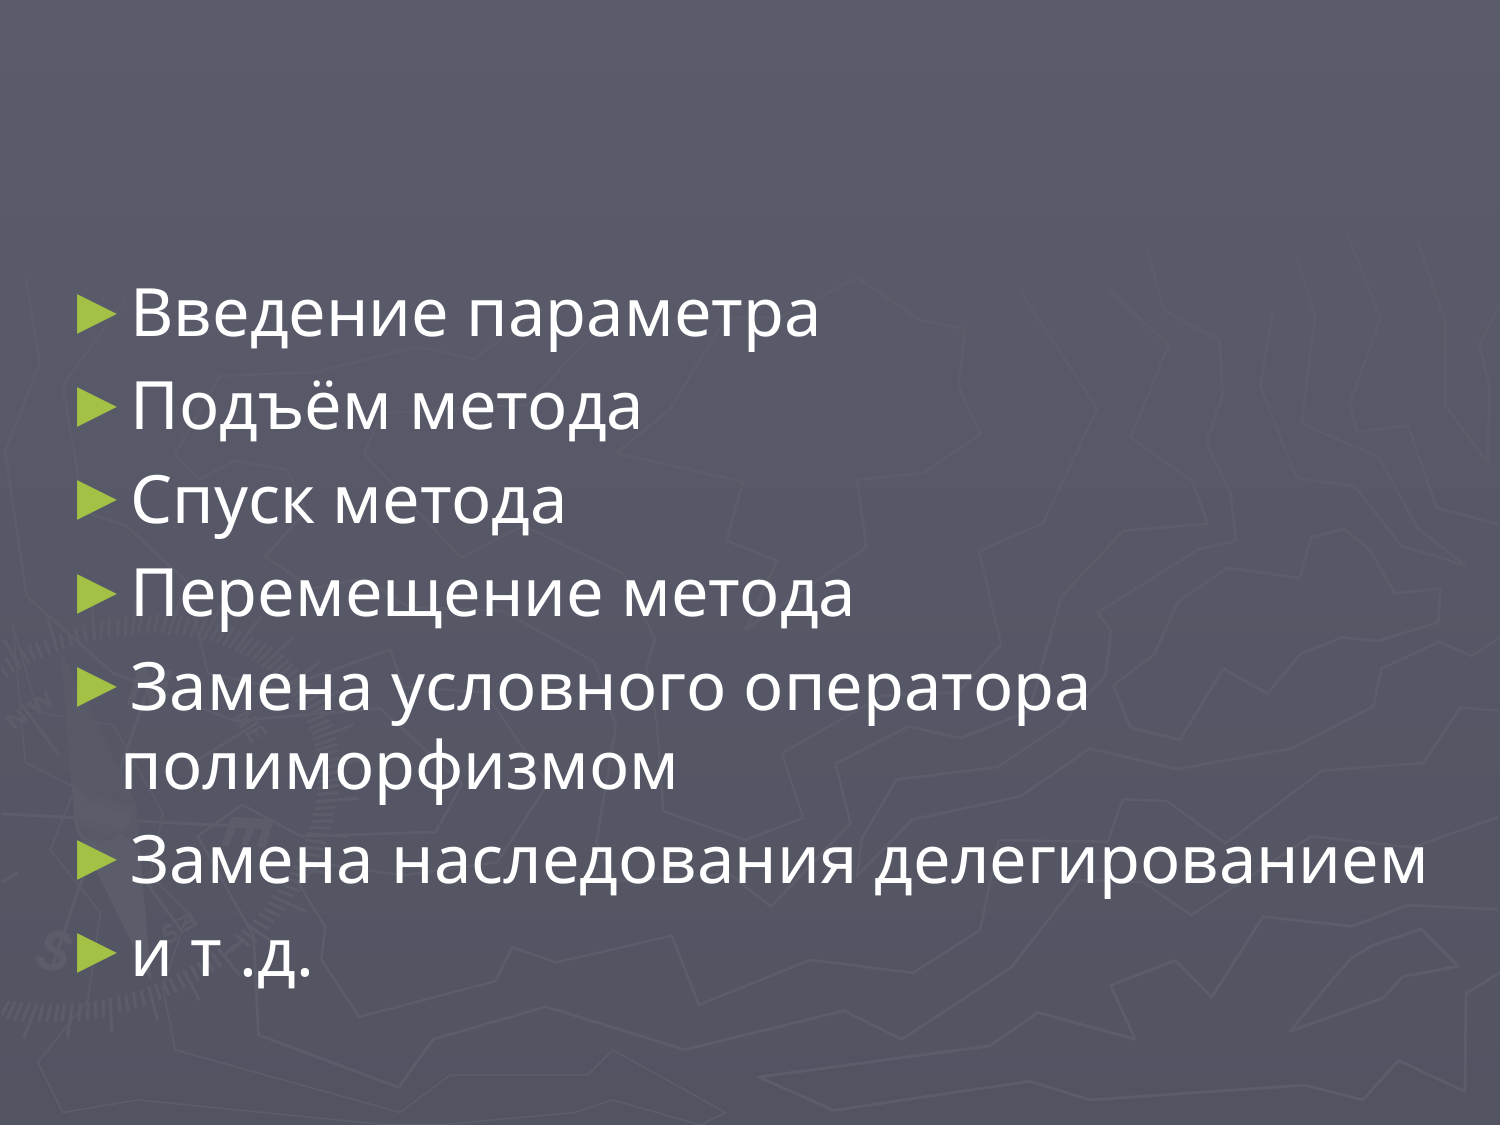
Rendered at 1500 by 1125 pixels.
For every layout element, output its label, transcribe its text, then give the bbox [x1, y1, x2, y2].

list Введение параметра Подъём метода Спуск метода Перемещение метода Замена условного оператора полиморфизмом Замена наследования делегированием и т .д. [49, 262, 1451, 1001]
